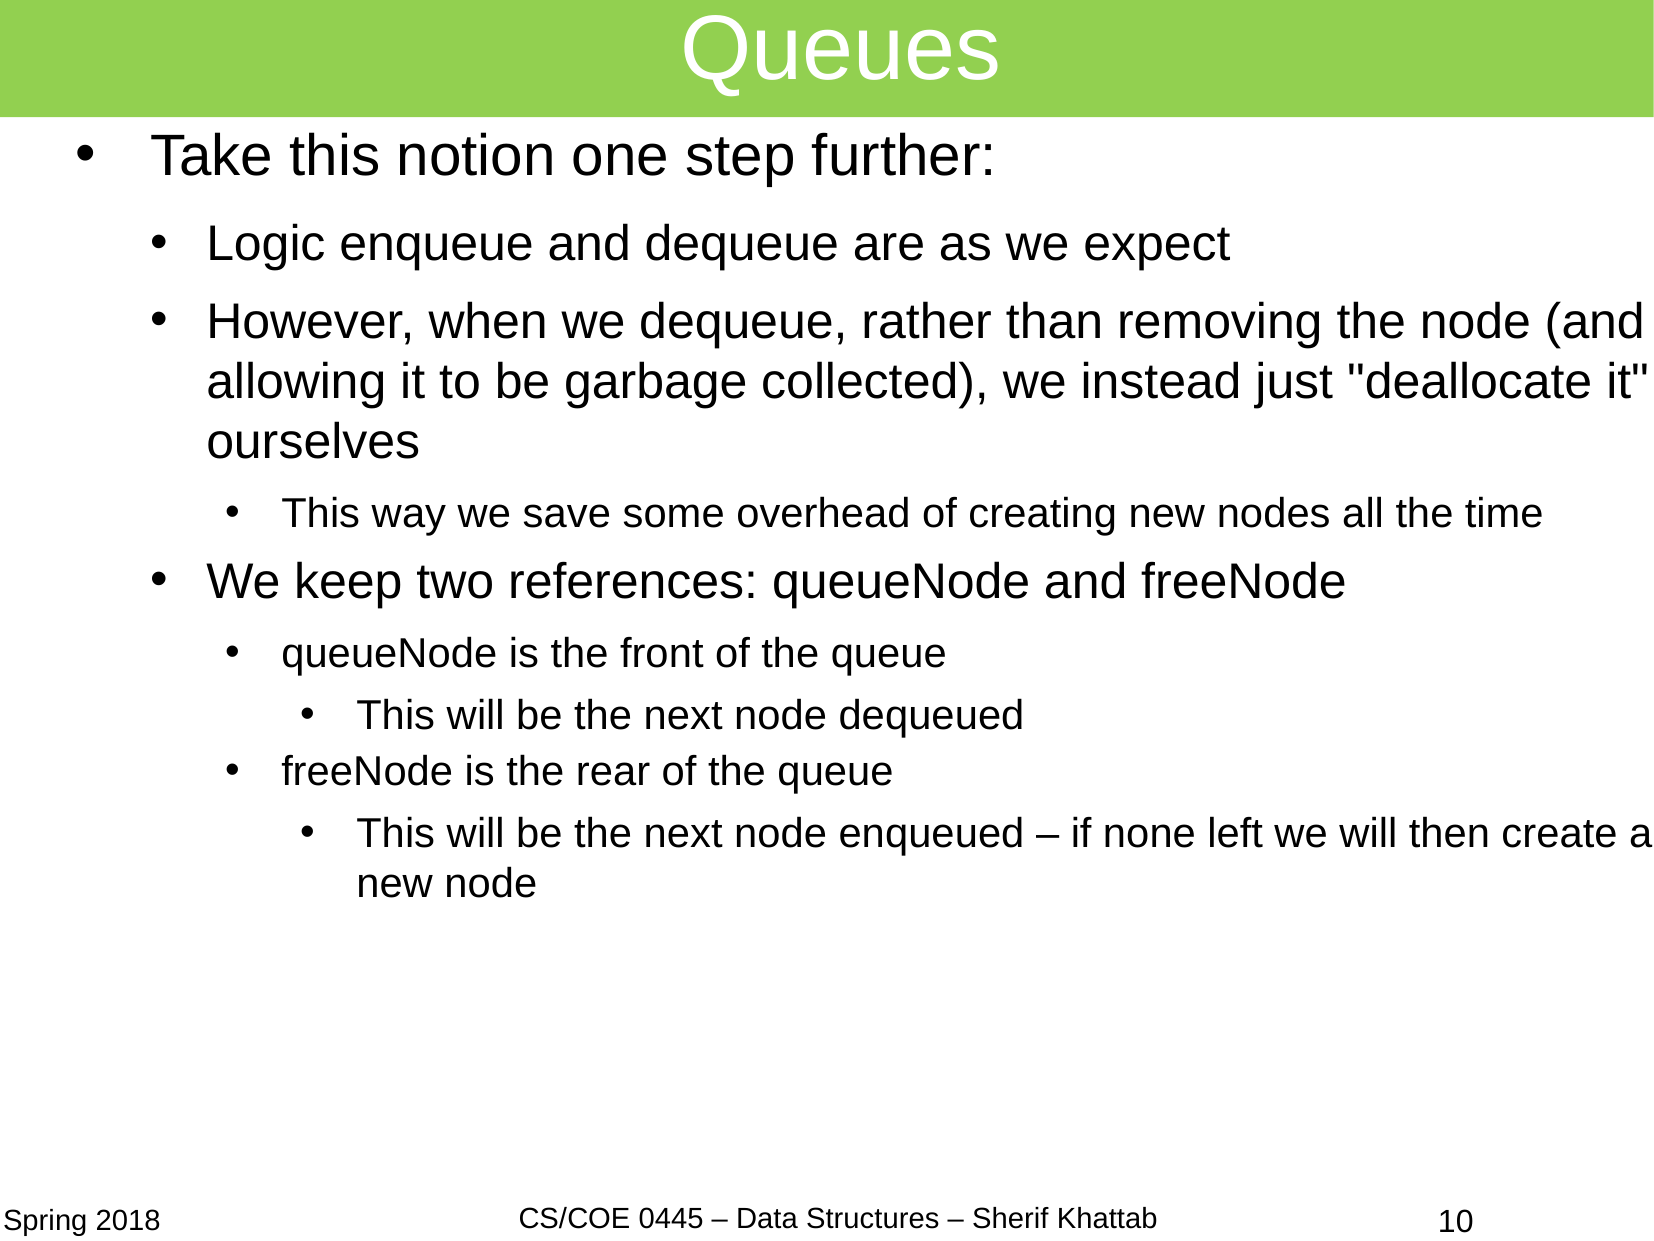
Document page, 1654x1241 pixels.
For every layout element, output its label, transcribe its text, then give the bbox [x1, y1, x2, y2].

title Queues [0, 0, 1654, 117]
list Take this notion one step further: Logic enqueue and dequeue are as we expect However, when we dequeue, rather than removing the node (and allowing it to be garbage collected), we instead just "deallocate it" ourselves This way we save some overhead of creating new nodes all the time We keep two references: queueNode and freeNode queueNode is the front of the queue This will be the next node dequeued freeNode is the rear of the queue This will be the next node enqueued – if none left we will then create a new node [0, 117, 1654, 1195]
slide_number Spring 2018 [2, 1206, 384, 1241]
slide_number 10 [1265, 1200, 1647, 1241]
footer CS/COE 0445 – Data Structures – Sherif Khattab [460, 1201, 1217, 1241]
